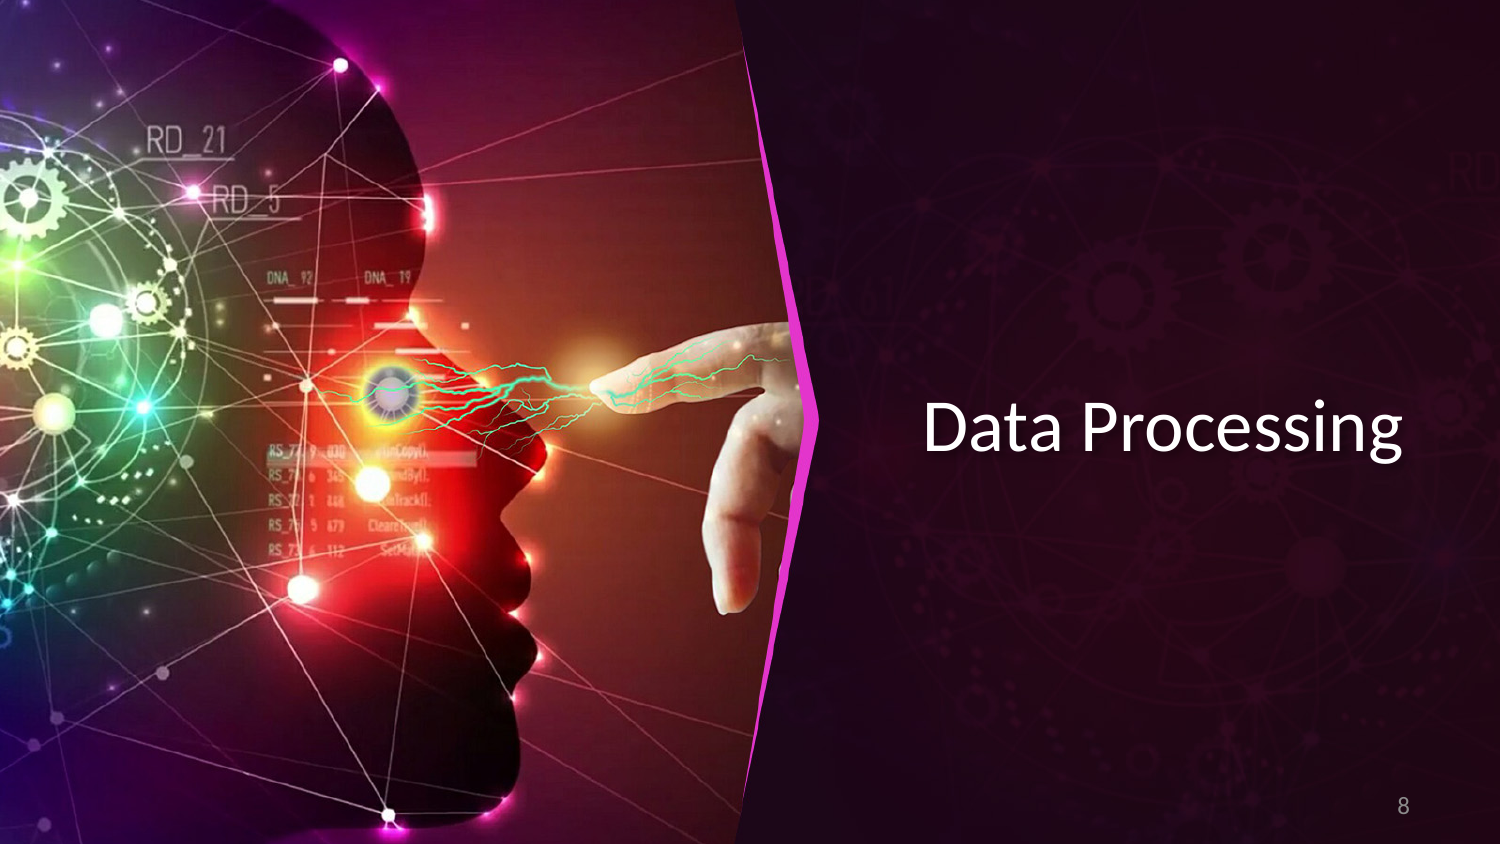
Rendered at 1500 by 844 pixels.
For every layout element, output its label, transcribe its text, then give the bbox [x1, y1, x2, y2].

title Data Processing [900, 246, 1427, 598]
slide_number 8 [1074, 782, 1425, 827]
picture [0, 0, 1500, 844]
